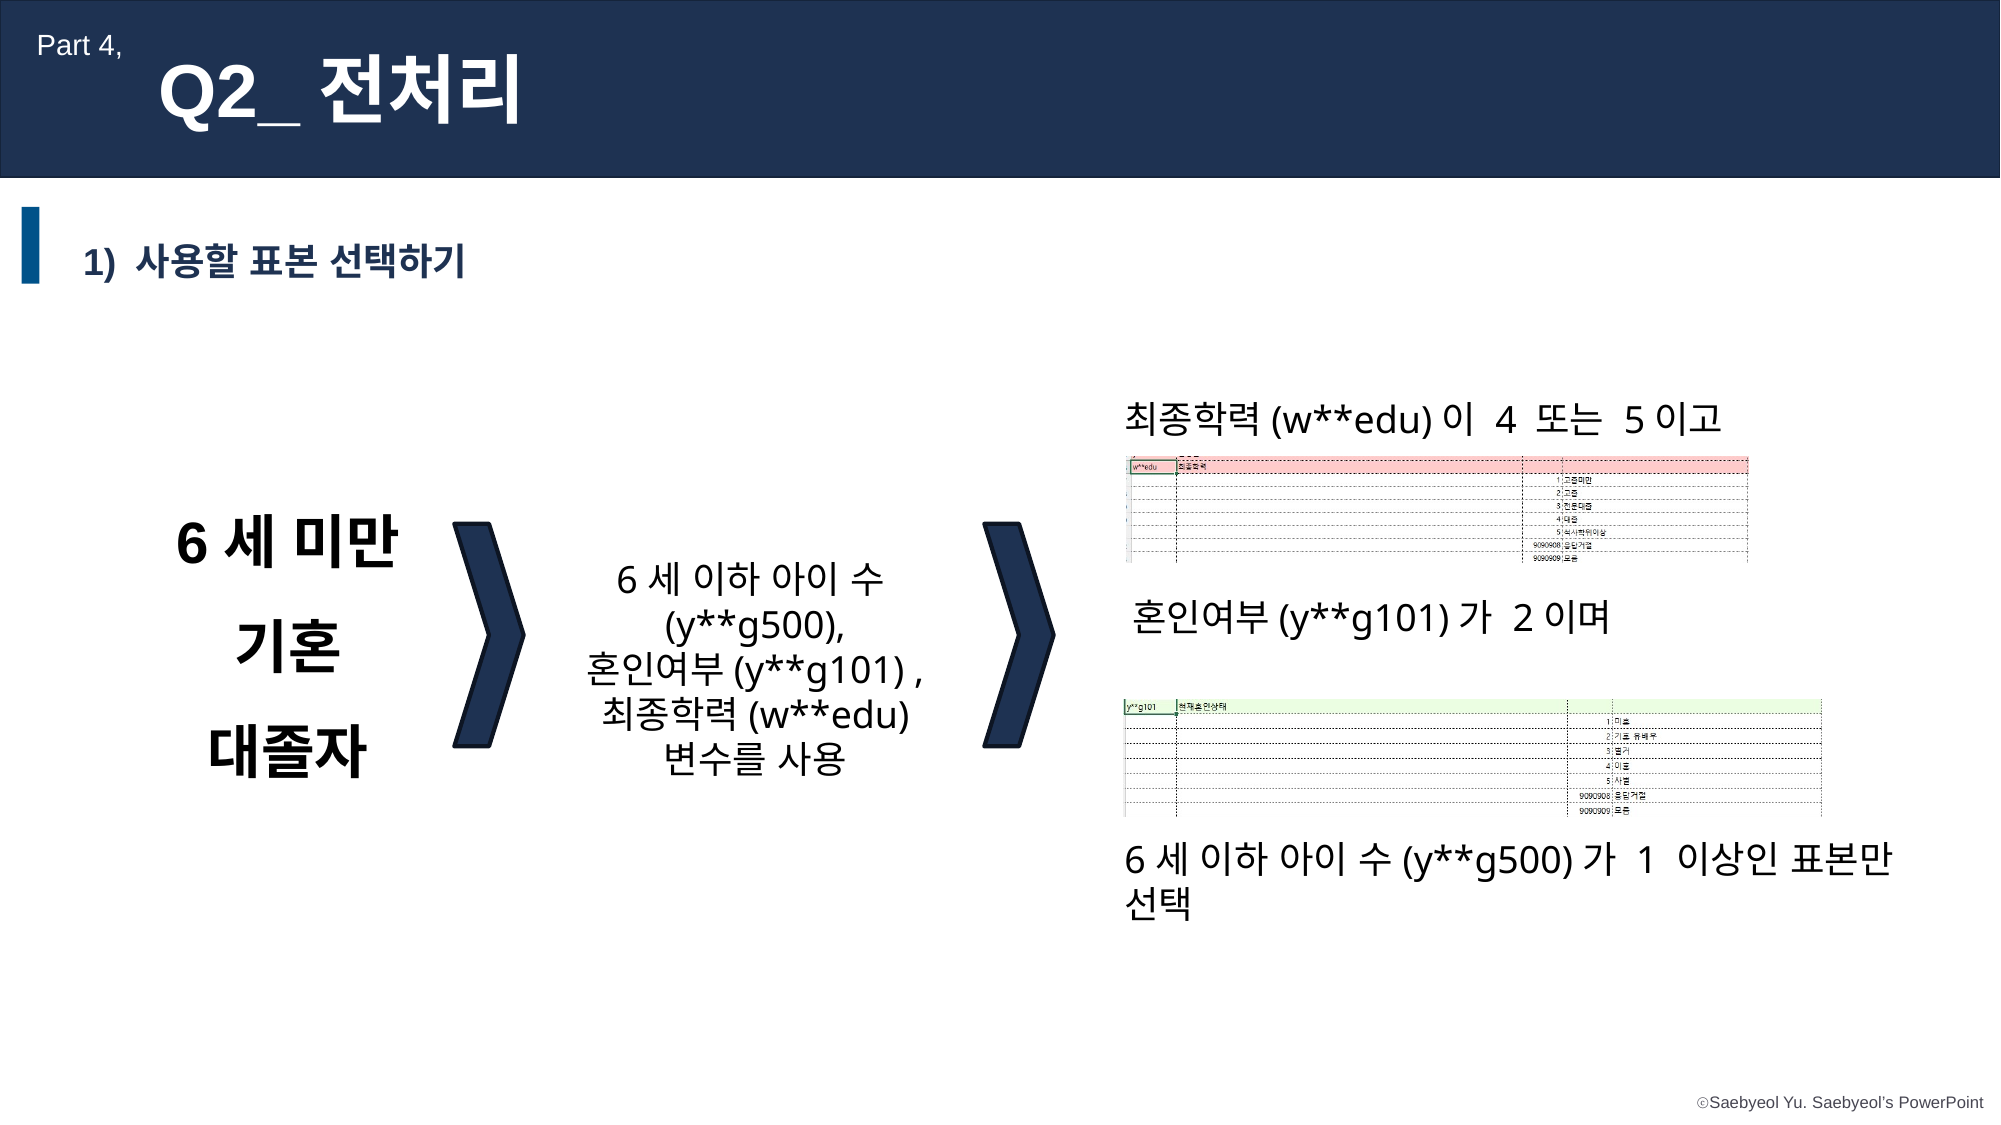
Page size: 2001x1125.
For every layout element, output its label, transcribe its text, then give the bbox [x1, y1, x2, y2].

text_box [982, 521, 1056, 749]
text_box 최종학력(w**edu)이 4 또는 5이고 [1109, 388, 1749, 449]
text_box 6세 이하 아이 수(y**g500), 혼인여부(y**g101) , 최종학력(w**edu) 변수를 사용 [515, 548, 996, 788]
text_box 1) 사용할 표본 선택하기 [55, 207, 651, 290]
text_box [21, 206, 40, 284]
picture [1125, 456, 1750, 563]
text_box Q2_전처리 [143, 35, 680, 141]
picture [1122, 699, 1822, 817]
text_box 혼인여부(y**g101)가 2이며 [1117, 586, 1644, 647]
text_box [0, 0, 2000, 177]
text_box 6세 이하 아이 수(y**g500)가 1 이상인 표본만 선택 [1109, 828, 1979, 934]
text_box [452, 521, 515, 749]
text_box 6세 미만 기혼 대졸자 [100, 462, 492, 793]
text_box Part 4, [21, 19, 144, 70]
